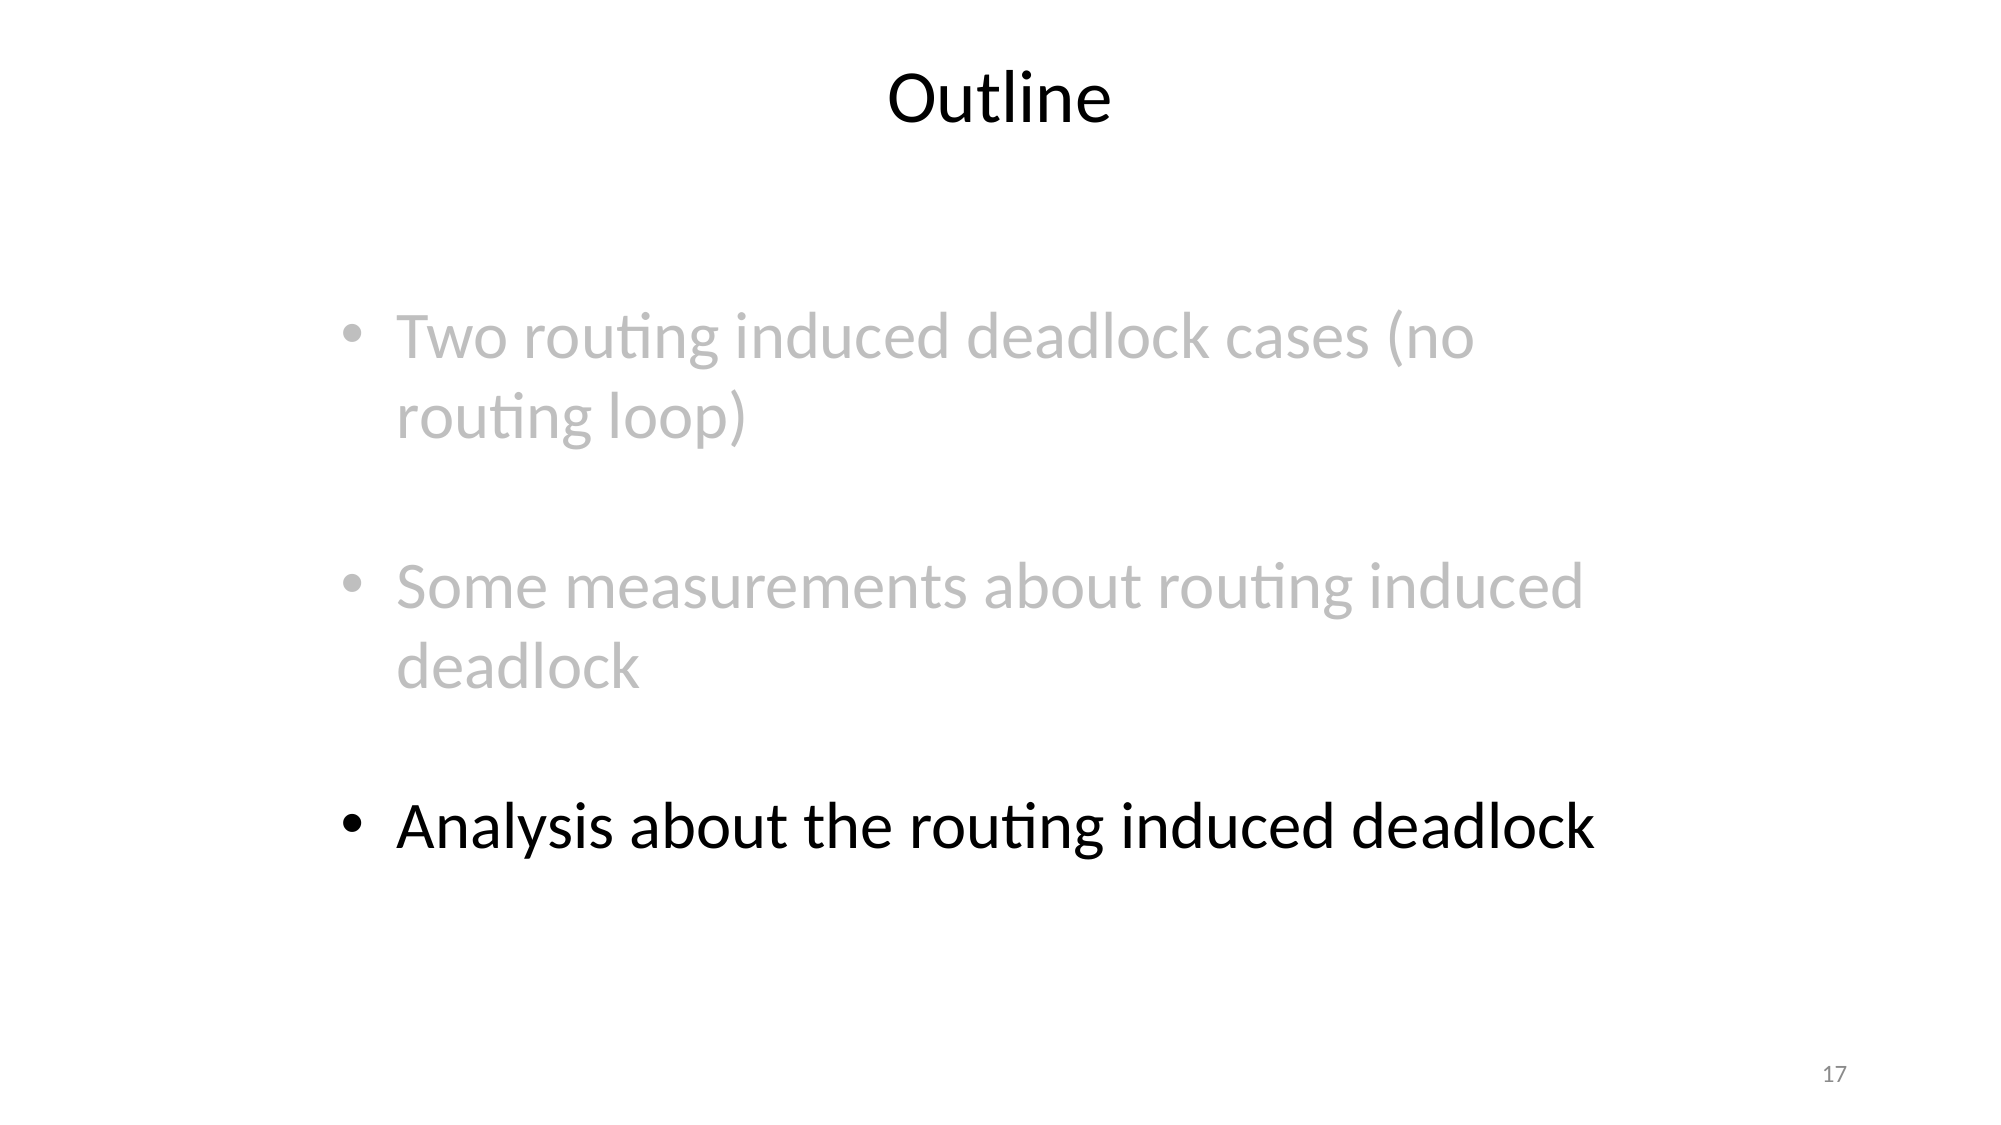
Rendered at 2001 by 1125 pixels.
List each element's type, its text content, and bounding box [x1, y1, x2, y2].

slide_number 17 [1412, 1042, 1863, 1103]
text_box Outline [257, 39, 1743, 145]
text_box Two routing induced deadlock cases (no routing loop) Some measurements about routing induced deadlock Analysis about the routing induced deadlock [325, 284, 1674, 870]
